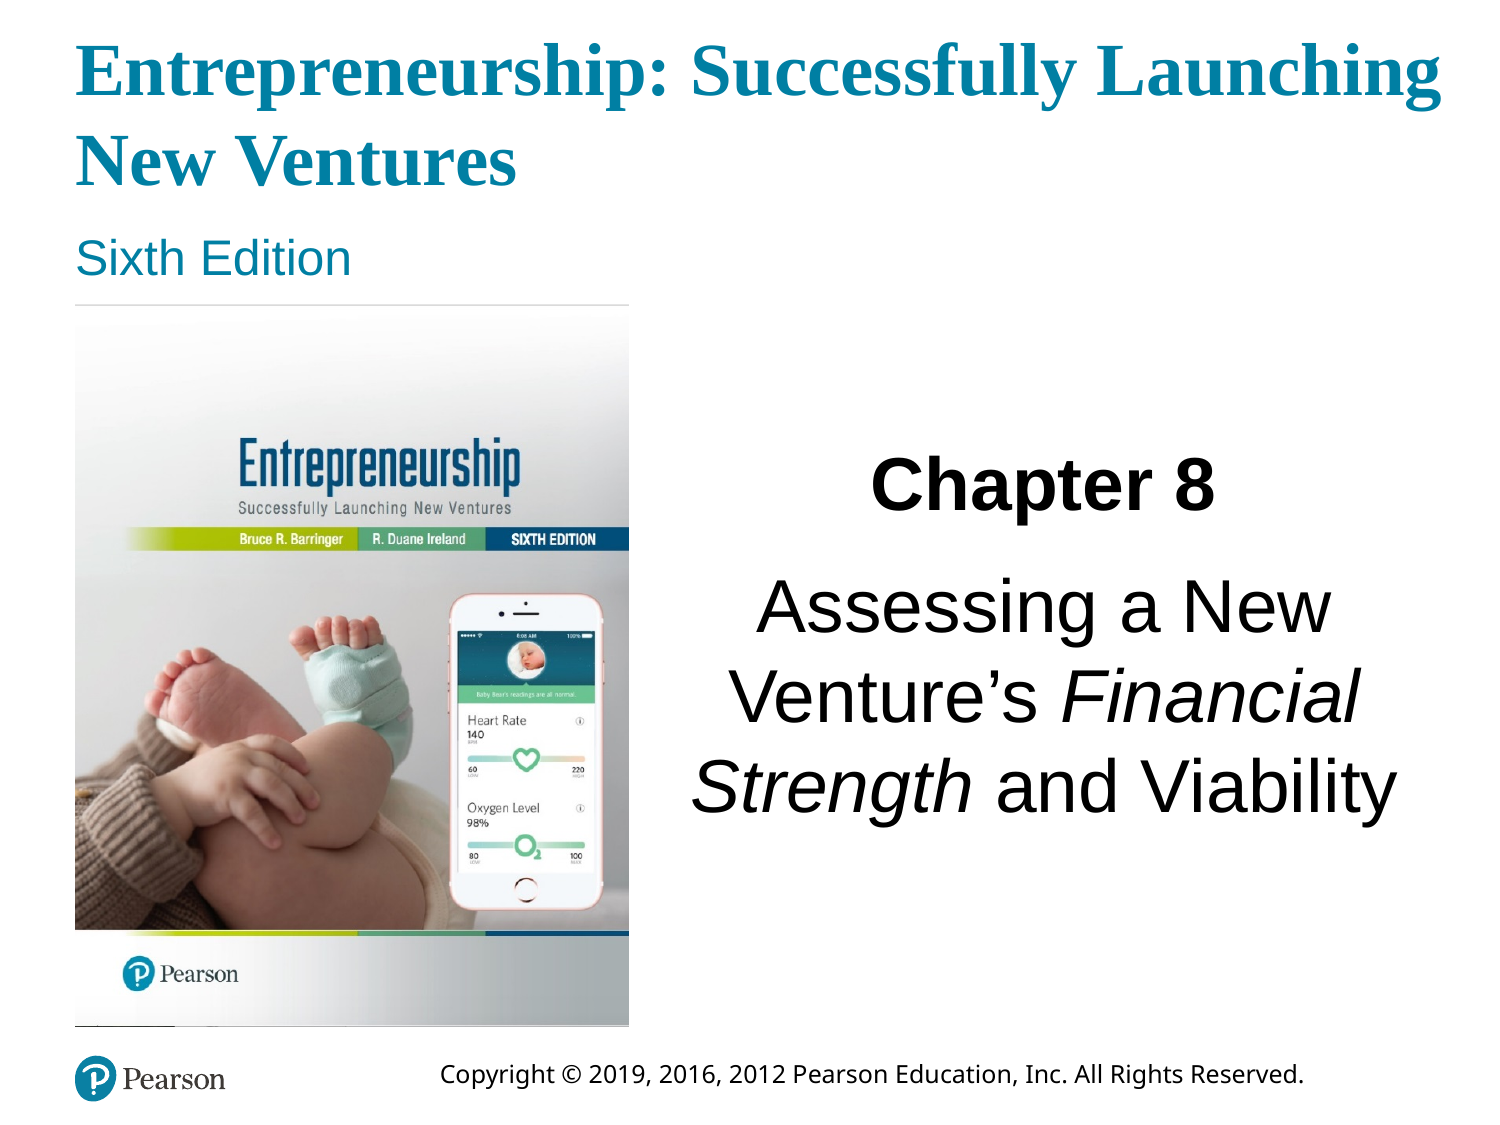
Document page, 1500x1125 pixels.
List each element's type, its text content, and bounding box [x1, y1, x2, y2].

list Assessing a New Venture’s Financial Strength and Viability [658, 557, 1431, 1013]
title Entrepreneurship: Successfully Launching New Ventures [75, 37, 1446, 200]
list Chapter 8 [743, 314, 1344, 525]
picture [74, 303, 629, 1028]
list Sixth Edition [75, 225, 1425, 283]
